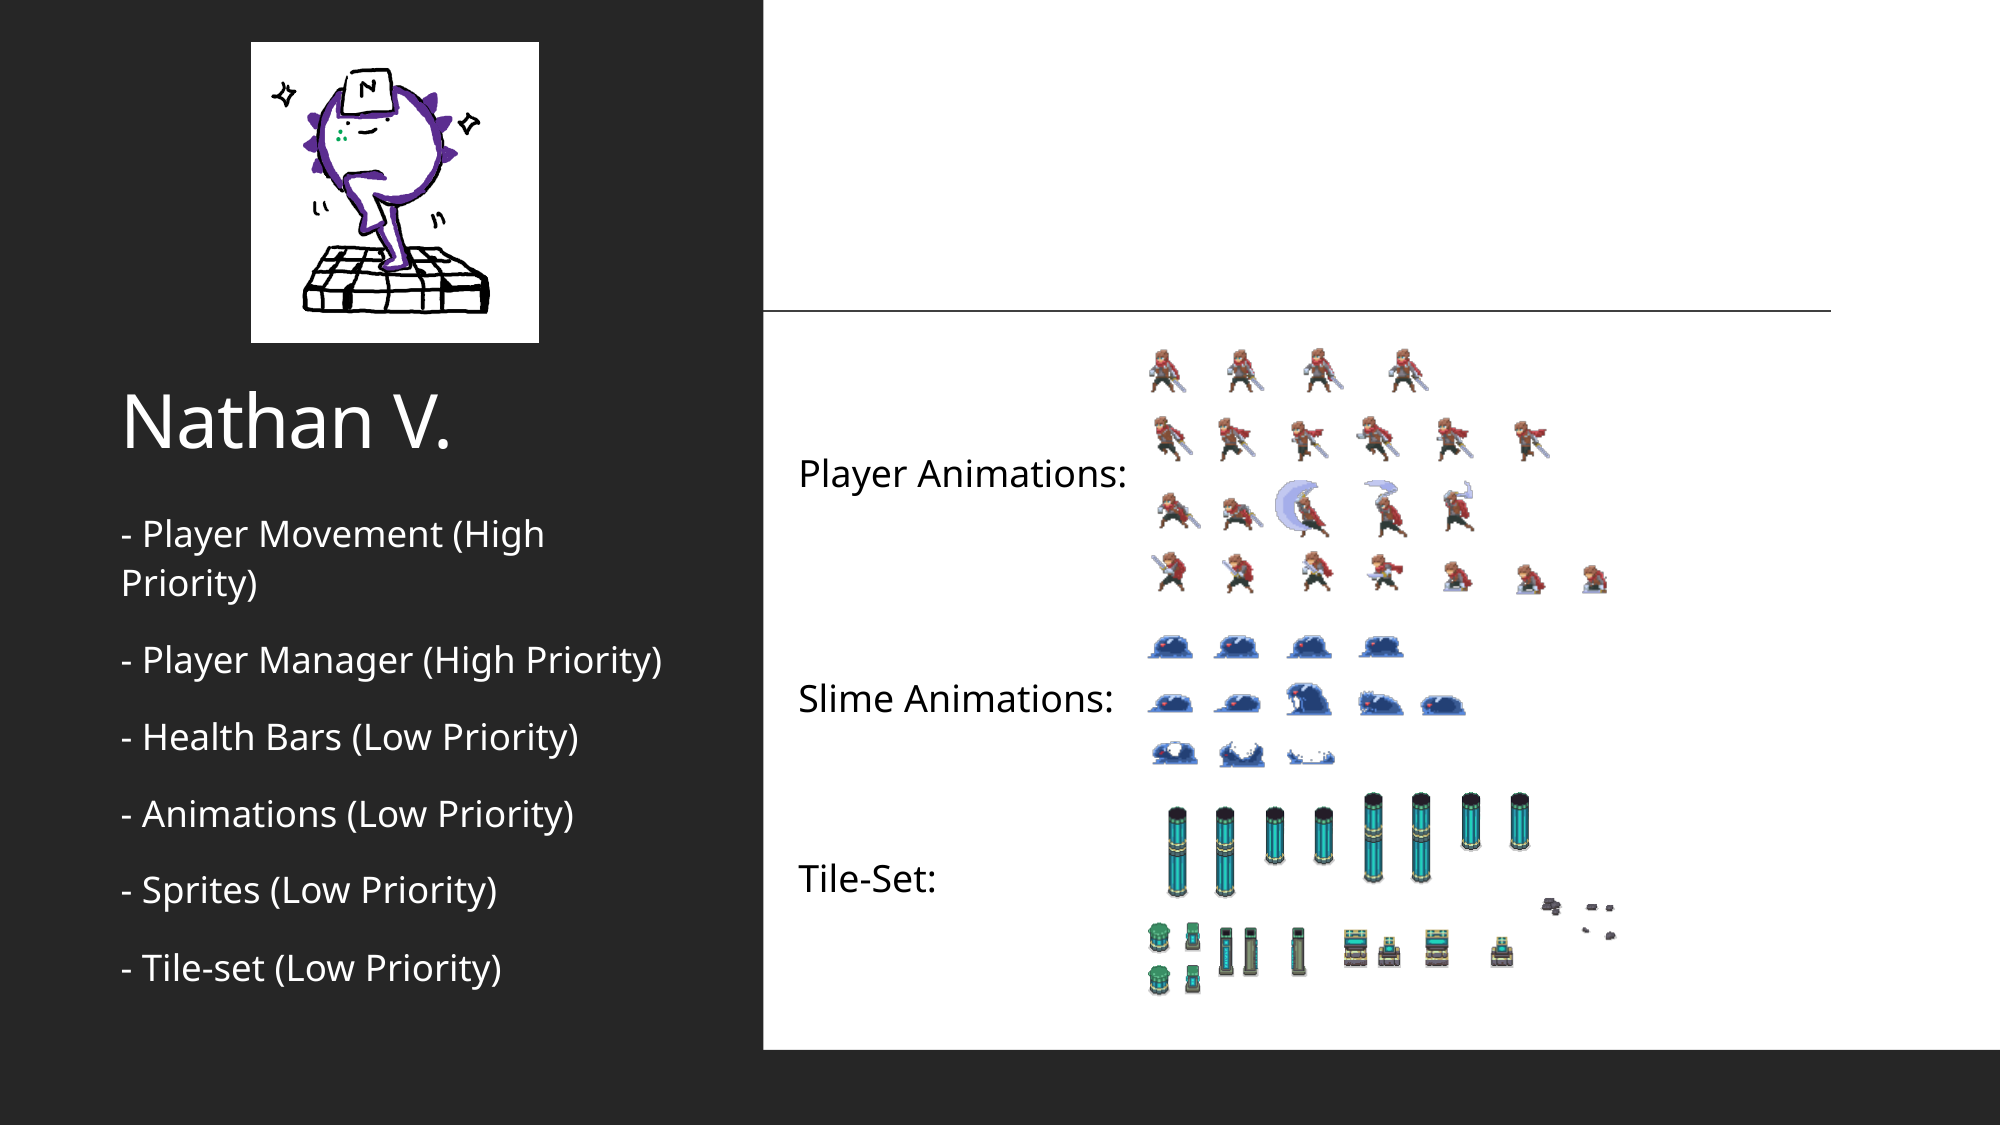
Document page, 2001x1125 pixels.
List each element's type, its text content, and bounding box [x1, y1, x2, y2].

picture [1145, 792, 1666, 1021]
picture [1363, 336, 1443, 395]
list - Player Movement (High Priority) - Player Manager (High Priority) - Health Bars (Low Priority) - Animations (Low Priority) - Sprites (Low Priority) - Tile-set (Low Priority) [105, 499, 683, 1002]
picture [1284, 676, 1336, 717]
title Nathan V. [105, 128, 683, 473]
picture [1287, 726, 1339, 767]
picture [1356, 676, 1408, 717]
picture [1210, 620, 1262, 661]
picture [1284, 620, 1336, 661]
picture [1417, 676, 1469, 717]
text_box Player Animations: Slime Animations: Tile-Set: [783, 307, 1473, 907]
picture [1356, 619, 1408, 660]
picture [1130, 470, 1642, 597]
picture [1145, 620, 1197, 661]
picture [1150, 726, 1202, 767]
picture [250, 41, 539, 344]
picture [1210, 674, 1262, 715]
picture [1217, 728, 1269, 770]
picture [1145, 674, 1197, 715]
picture [1122, 335, 1358, 395]
picture [1132, 404, 1573, 463]
